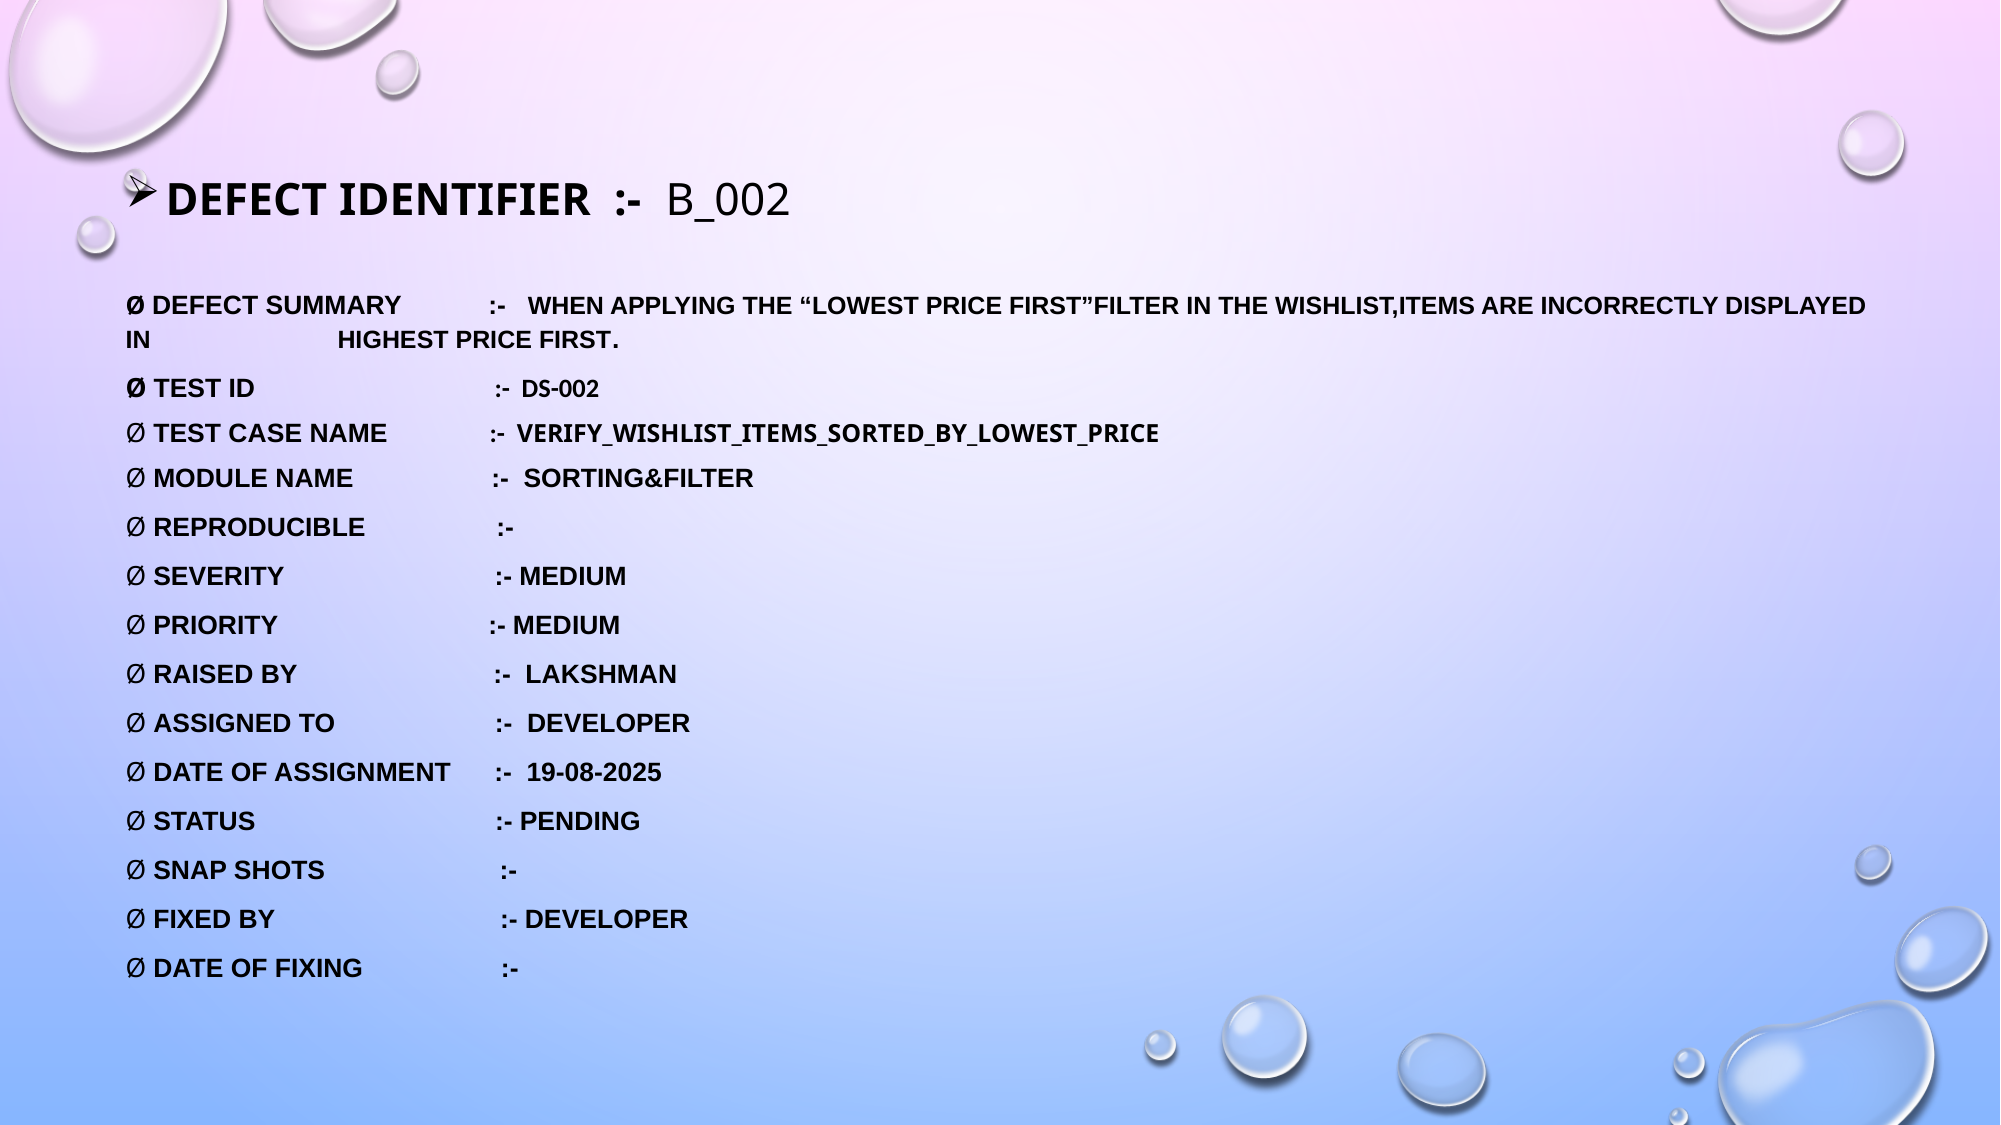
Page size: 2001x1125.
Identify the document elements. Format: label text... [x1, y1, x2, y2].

list Defect identifier :- B_002 Ø Defect summary :- when applying the “lowest price first”filter in the wishlist,items are incorrectly displayed in highest price first. Ø Test Id :- ds-002 Ø Test case name :- Verify_Wishlist_Items_Sorted_By_Lowest_Price Ø Module name :- sorting&filter Ø Reproducible :- Ø Severity :- medium Ø Priority :- medium Ø Raised by :- lakshman Ø Assigned to :- developer Ø Date of assignment :- 19-08-2025 Ø Status :- pending Ø Snap shots :- Ø Fixed by :- developer Ø Date of fixing :- [110, 159, 1914, 995]
picture [0, 0, 2000, 1125]
